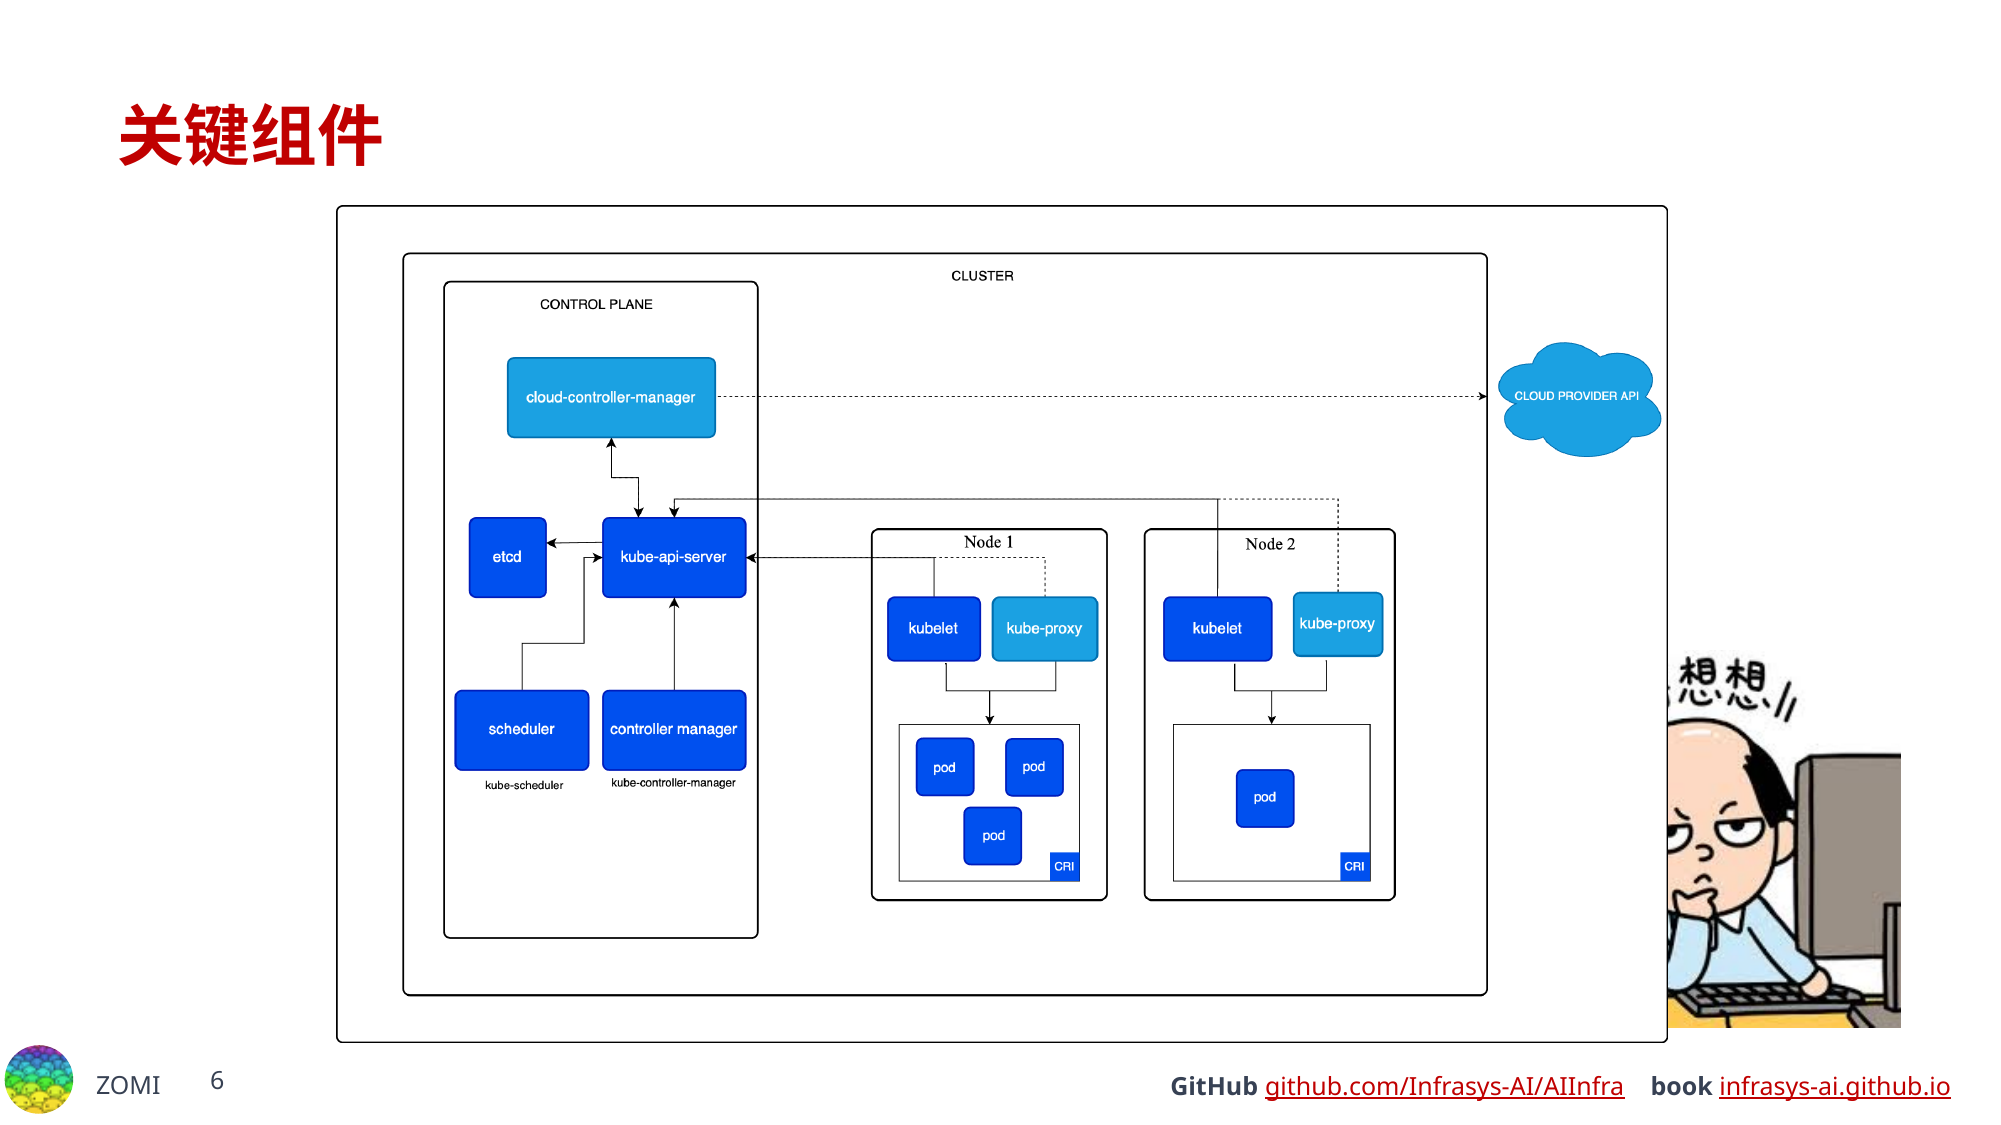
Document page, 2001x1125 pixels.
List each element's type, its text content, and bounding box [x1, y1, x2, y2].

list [335, 204, 1668, 1043]
title 关键组件 [102, 85, 1901, 183]
picture [1668, 650, 1901, 1028]
picture [4, 1045, 74, 1114]
